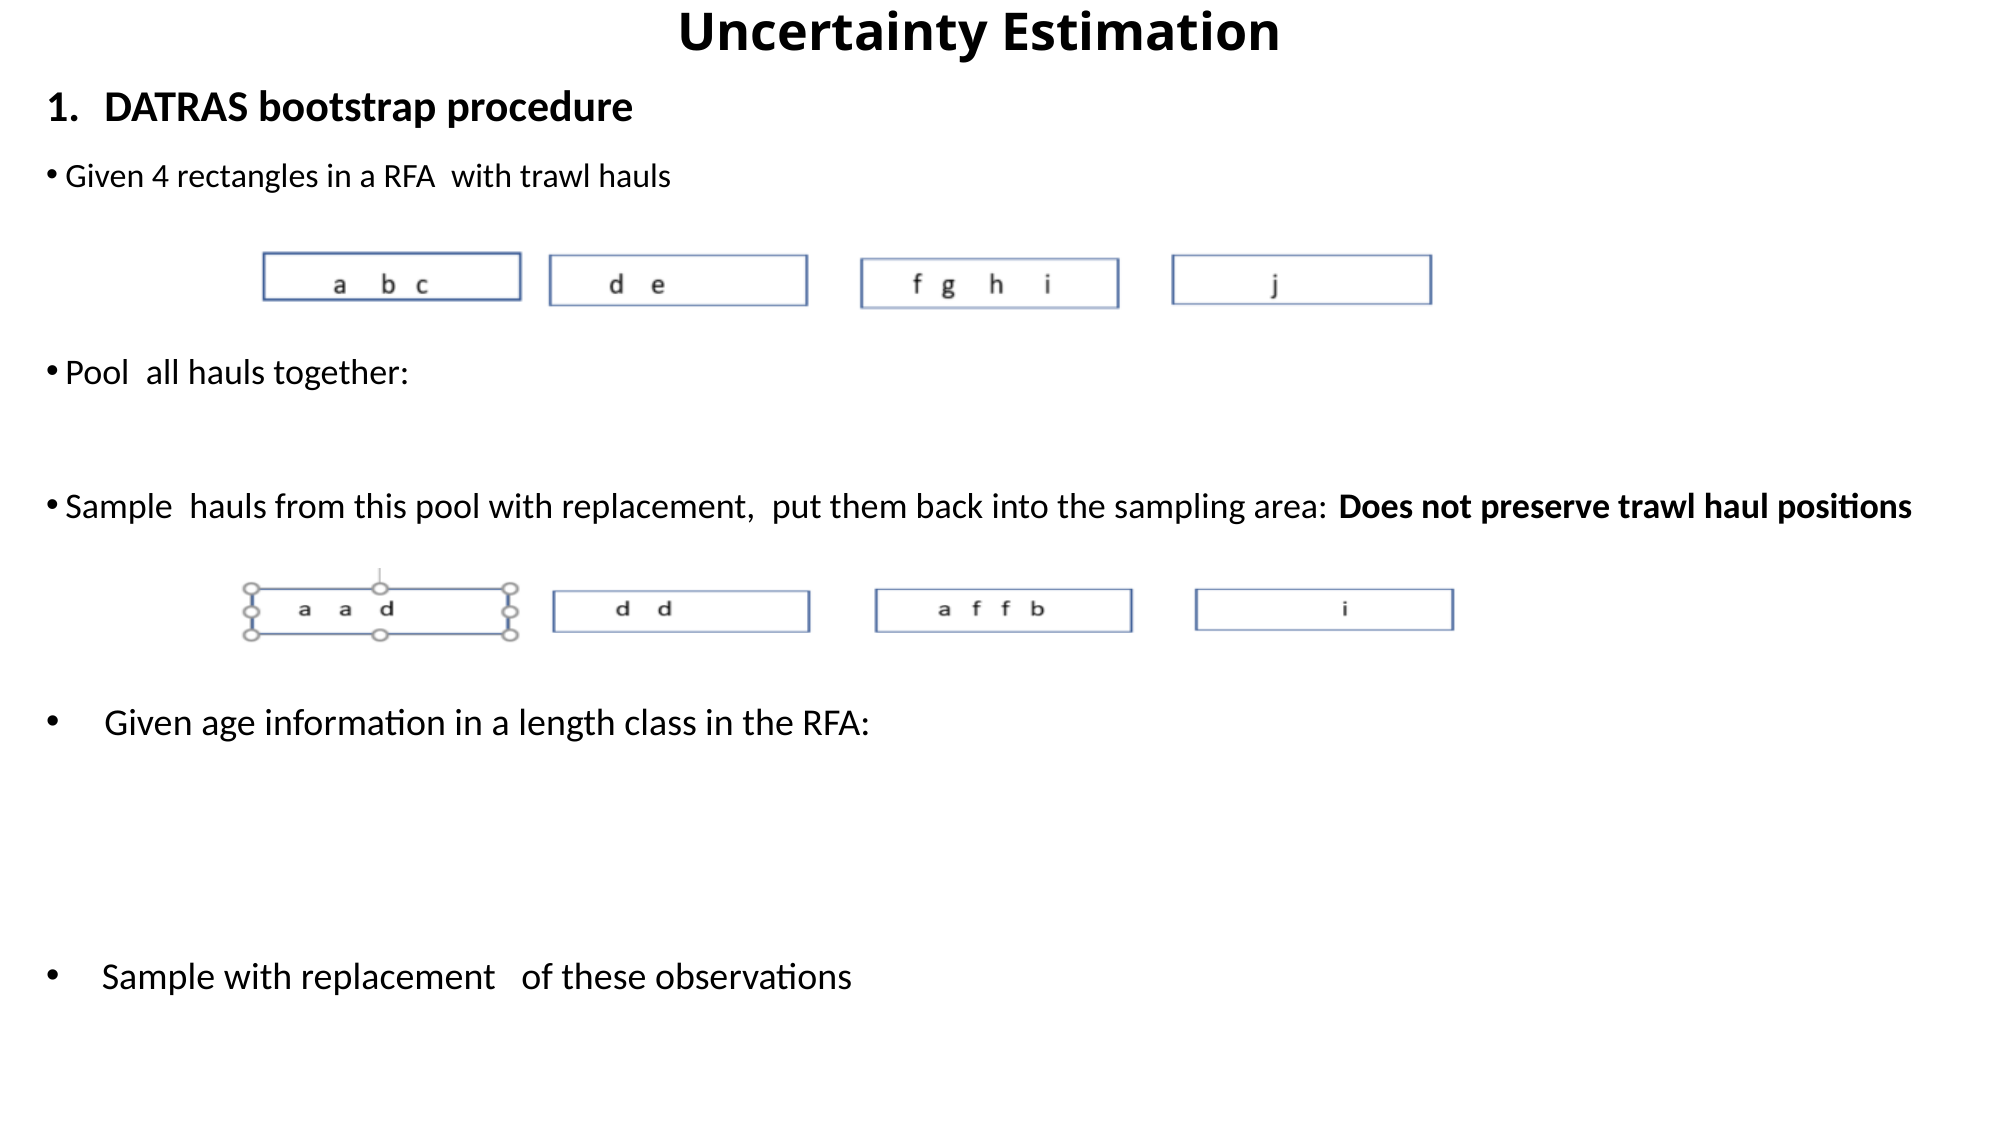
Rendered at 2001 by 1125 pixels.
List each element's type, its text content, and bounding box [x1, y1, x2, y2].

picture [249, 232, 1454, 330]
picture [209, 568, 1489, 662]
title Uncertainty Estimation [117, 10, 1843, 49]
